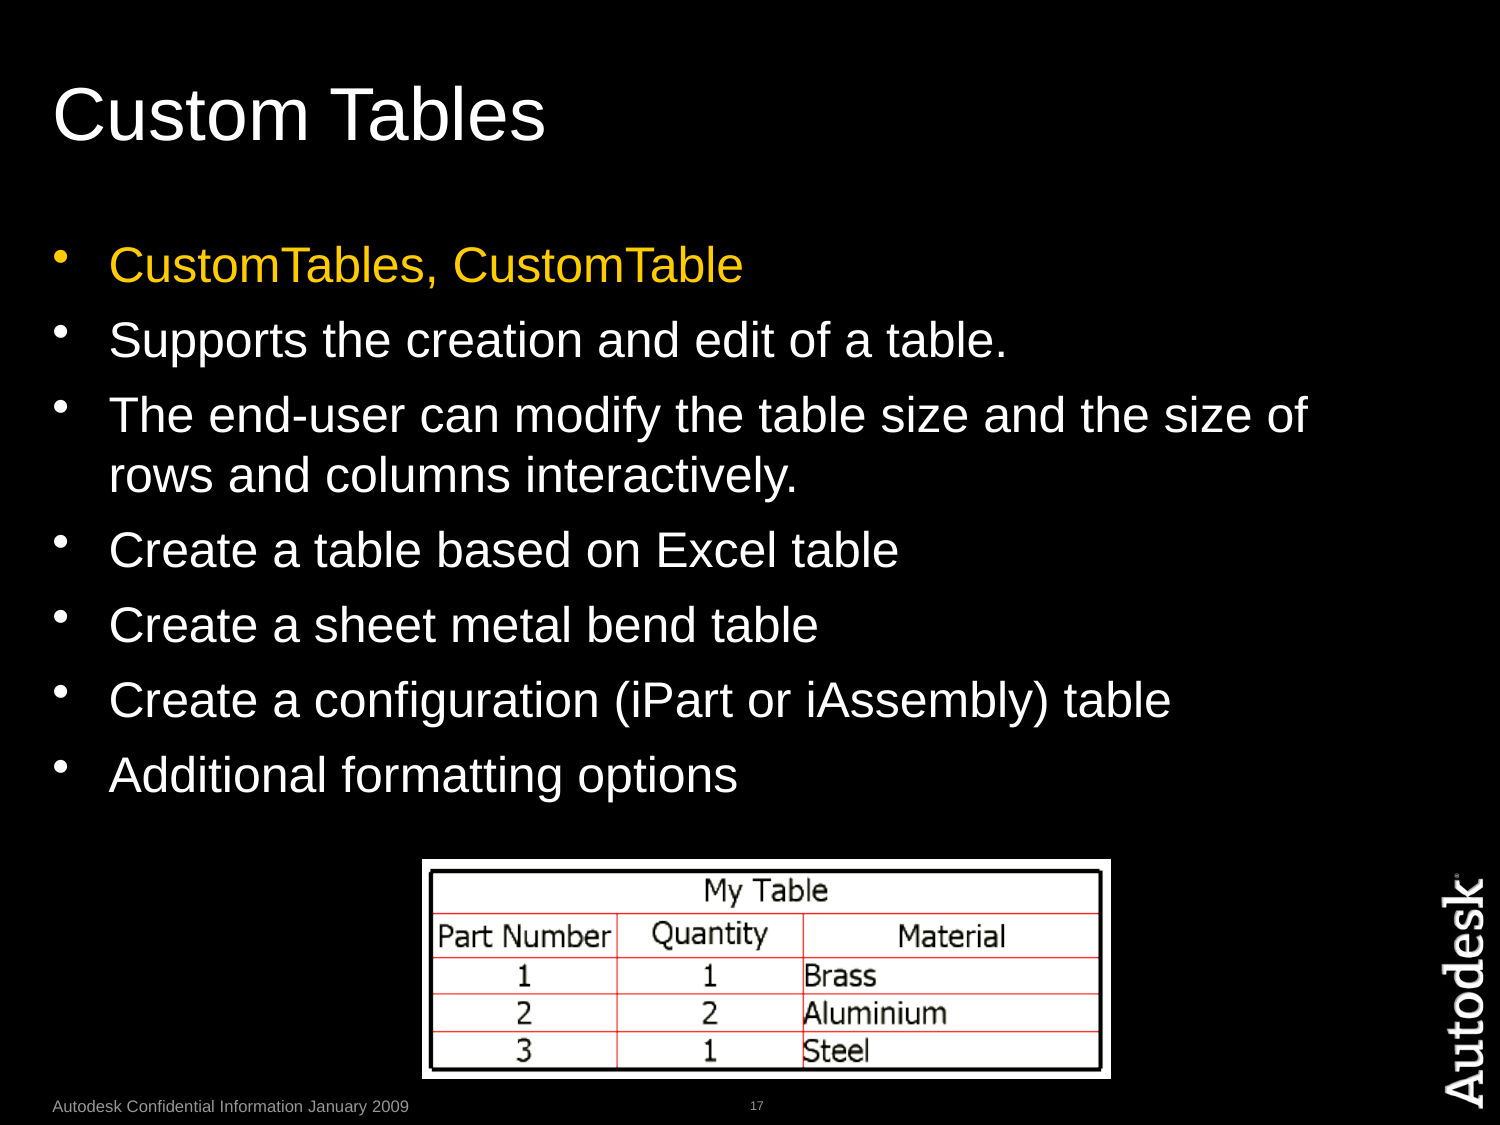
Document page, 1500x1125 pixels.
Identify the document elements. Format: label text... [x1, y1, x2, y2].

title Custom Tables [52, 22, 1376, 211]
list CustomTables, CustomTable Supports the creation and edit of a table. The end-user can modify the table size and the size of rows and columns interactively. Create a table based on Excel table Create a sheet metal bend table Create a configuration (iPart or iAssembly) table Additional formatting options [52, 231, 1376, 1073]
picture [1402, 0, 1500, 1125]
picture [421, 858, 1111, 1080]
